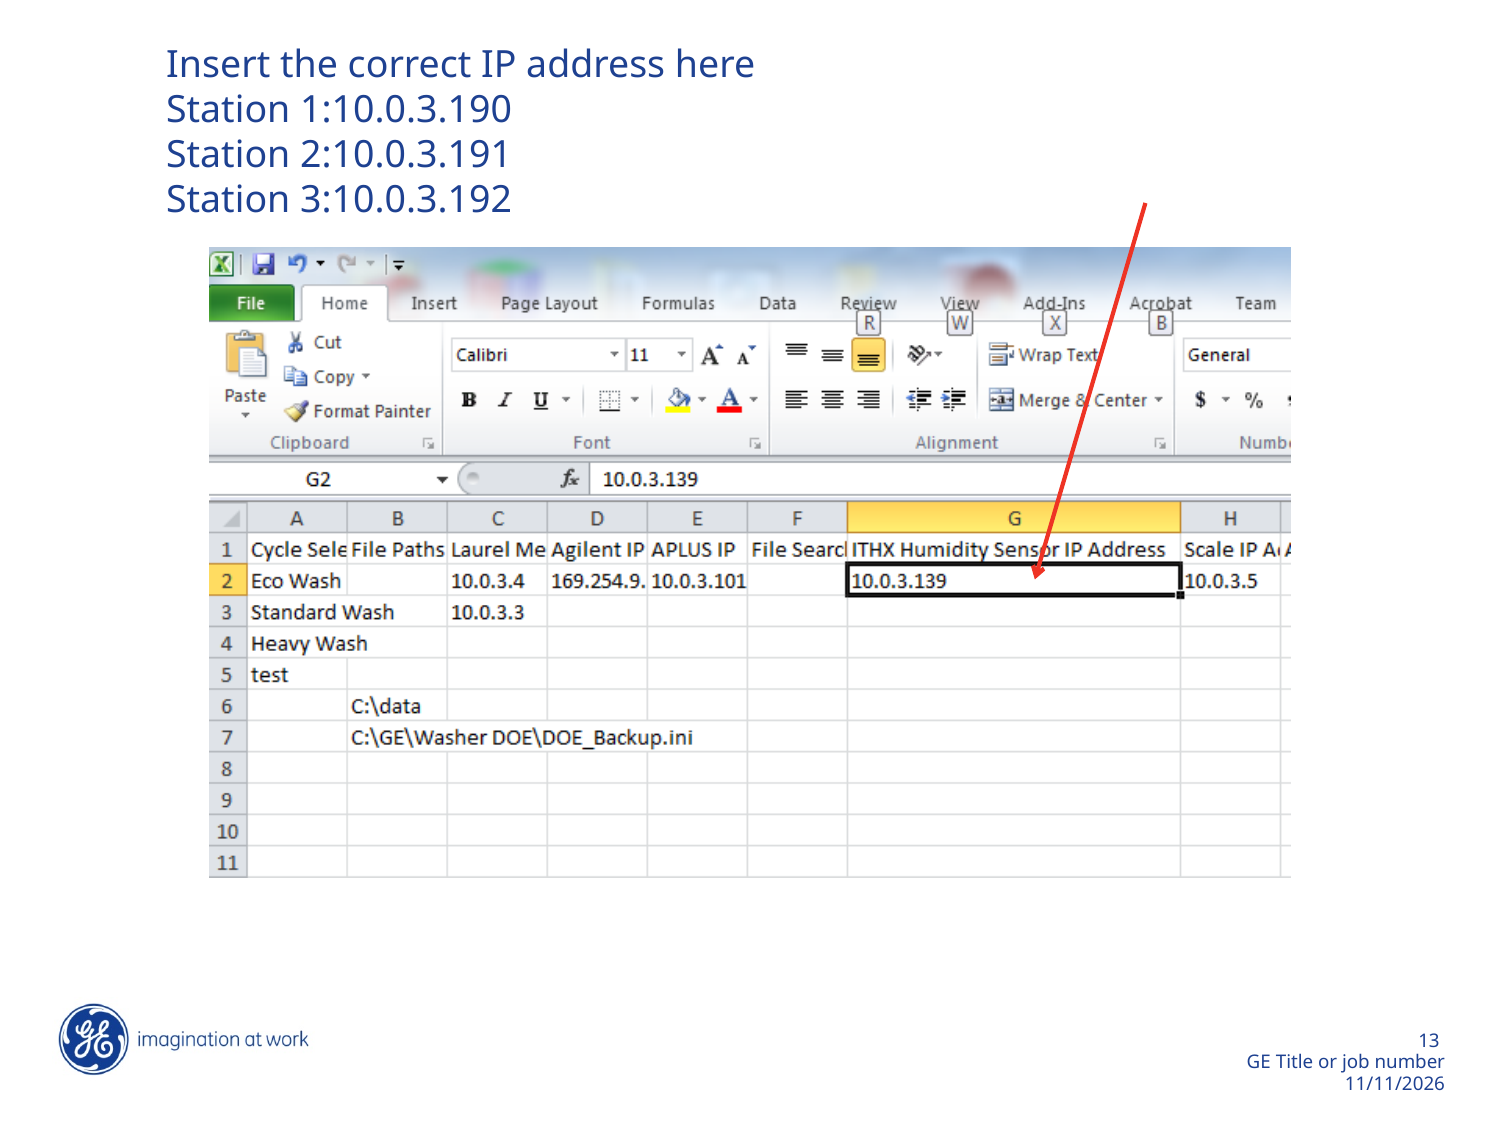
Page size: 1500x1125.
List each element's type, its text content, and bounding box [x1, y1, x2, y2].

picture [52, 997, 315, 1081]
picture [209, 247, 1291, 878]
text_box Insert the correct IP address here Station 1:10.0.3.190 Station 2:10.0.3.191 Station 3:10.0.3.192 [151, 32, 912, 308]
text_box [1034, 202, 1146, 580]
